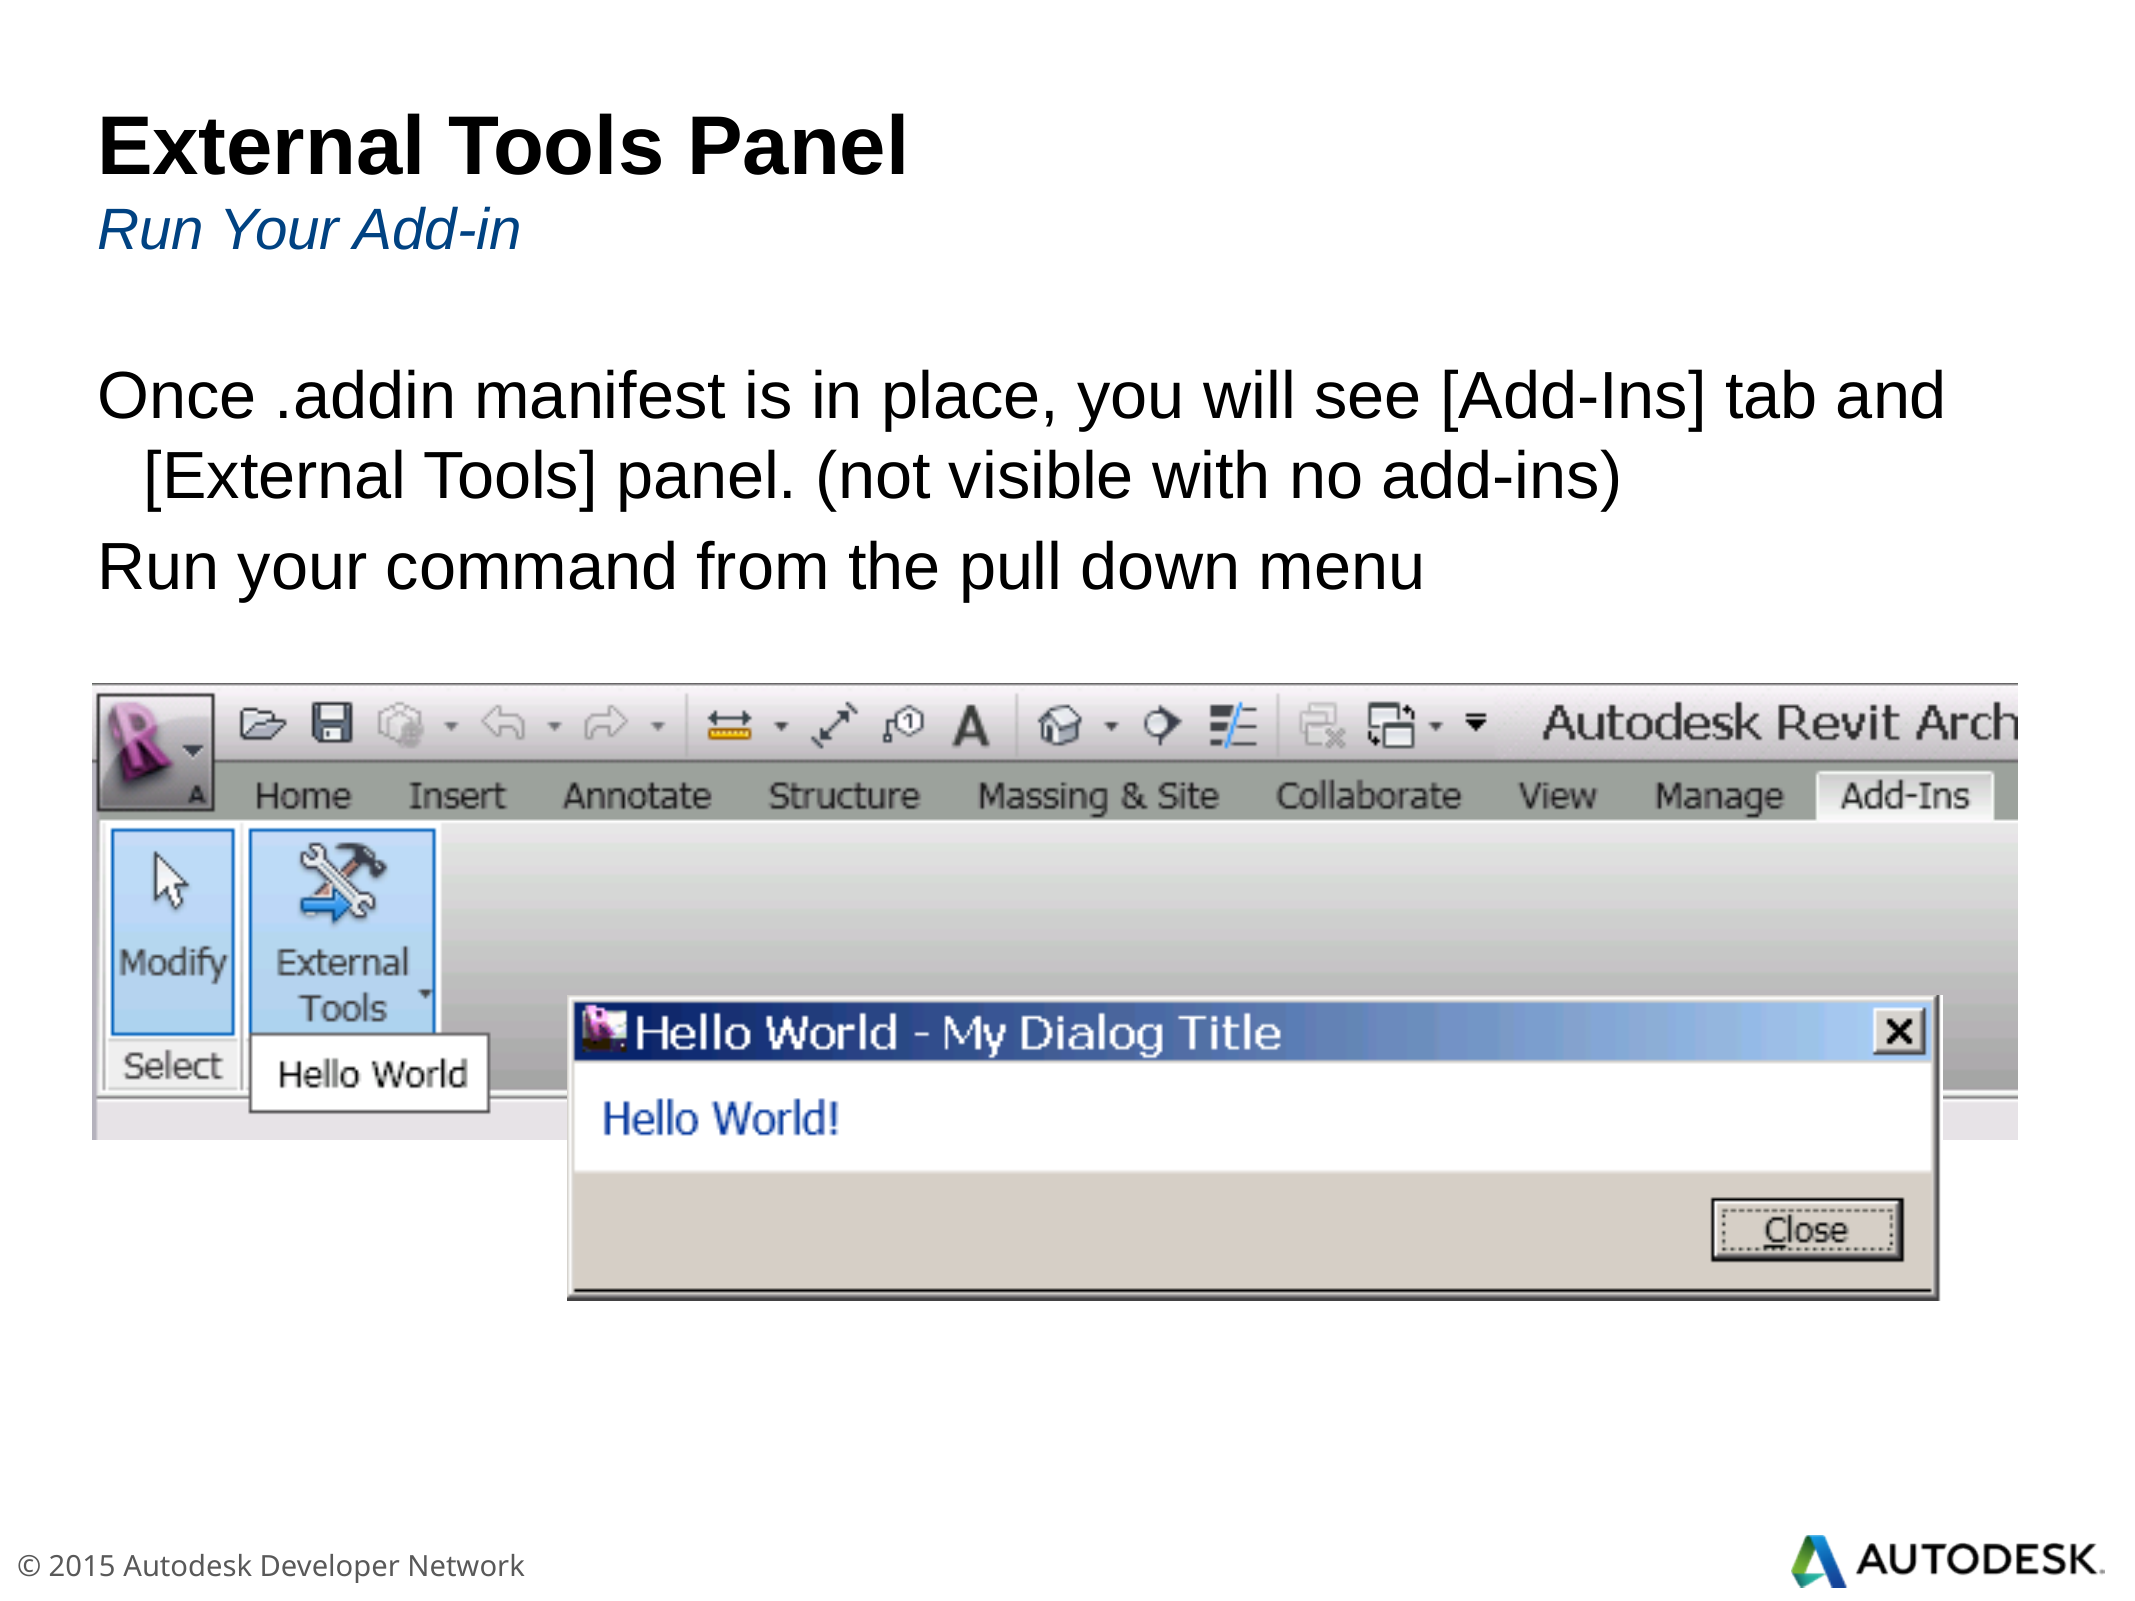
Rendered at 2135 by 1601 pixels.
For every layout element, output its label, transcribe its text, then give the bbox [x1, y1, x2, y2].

list Once .addin manifest is in place, you will see [Add-Ins] tab and [External Tools] panel. (not visible with no add-ins) Run your command from the pull down menu [96, 351, 2028, 1452]
picture [1791, 1535, 2105, 1588]
picture [91, 682, 2018, 1301]
title External Tools Panel Run Your Add-in [96, 59, 2028, 293]
